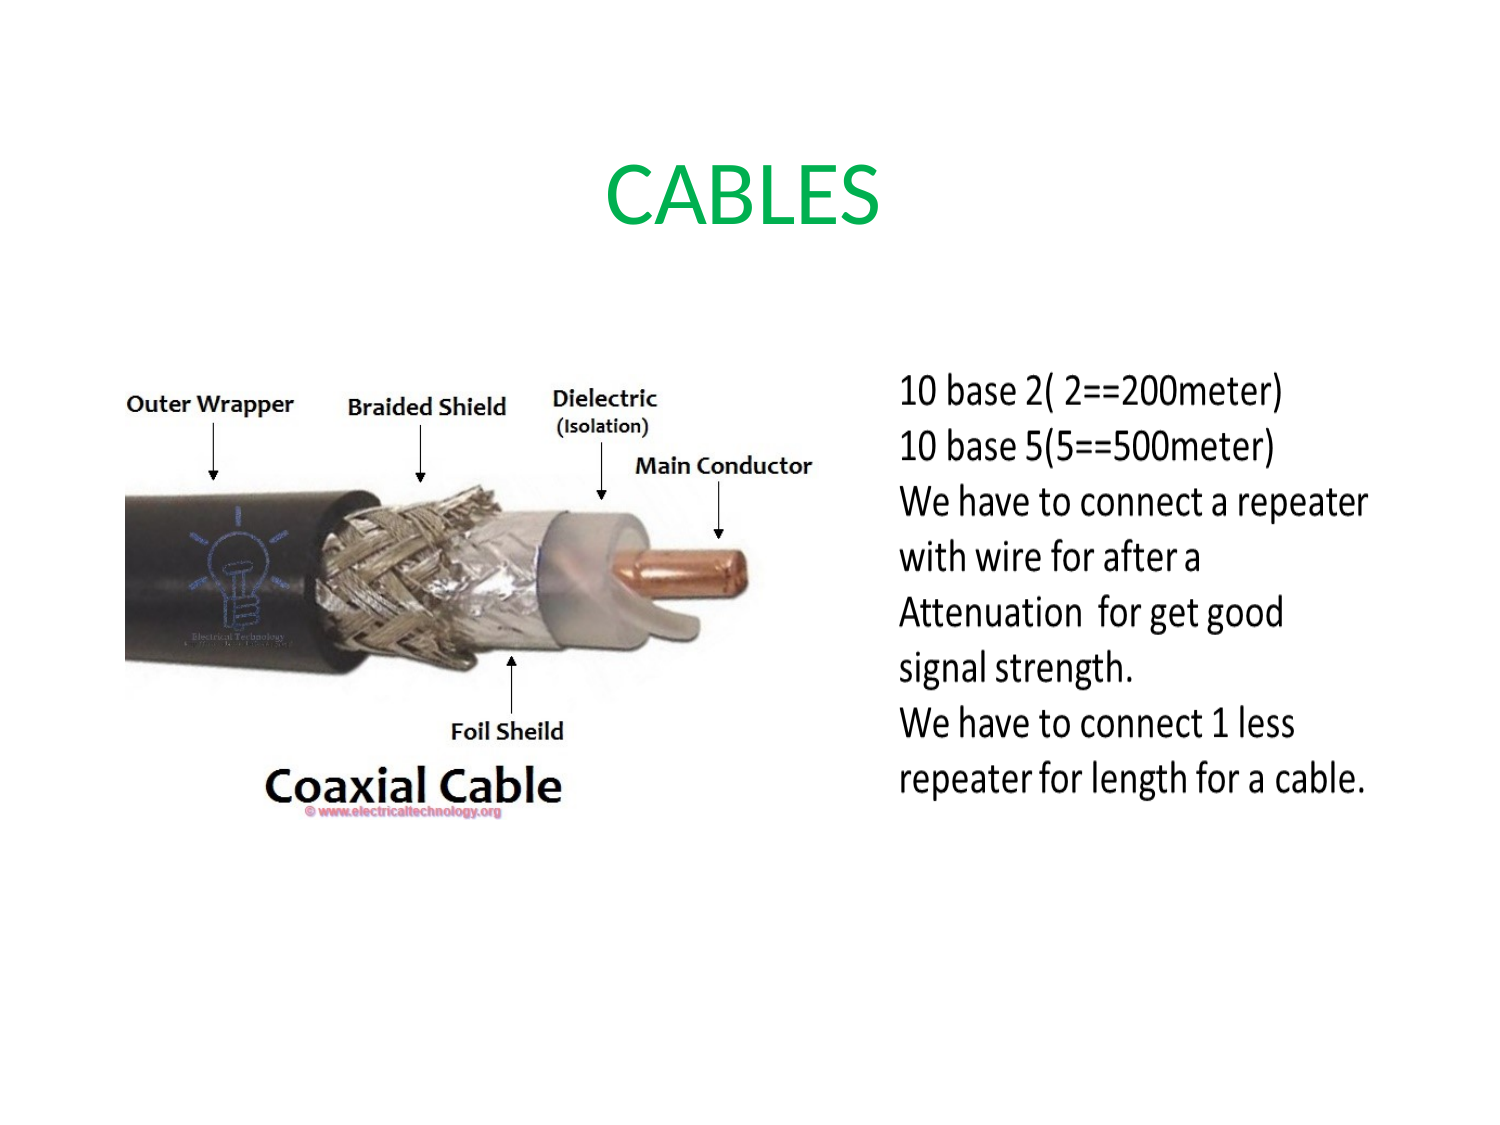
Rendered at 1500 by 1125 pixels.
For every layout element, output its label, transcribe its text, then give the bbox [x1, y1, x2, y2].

text_box CABLES [78, 124, 1429, 283]
picture [874, 347, 1399, 876]
picture [124, 374, 819, 821]
